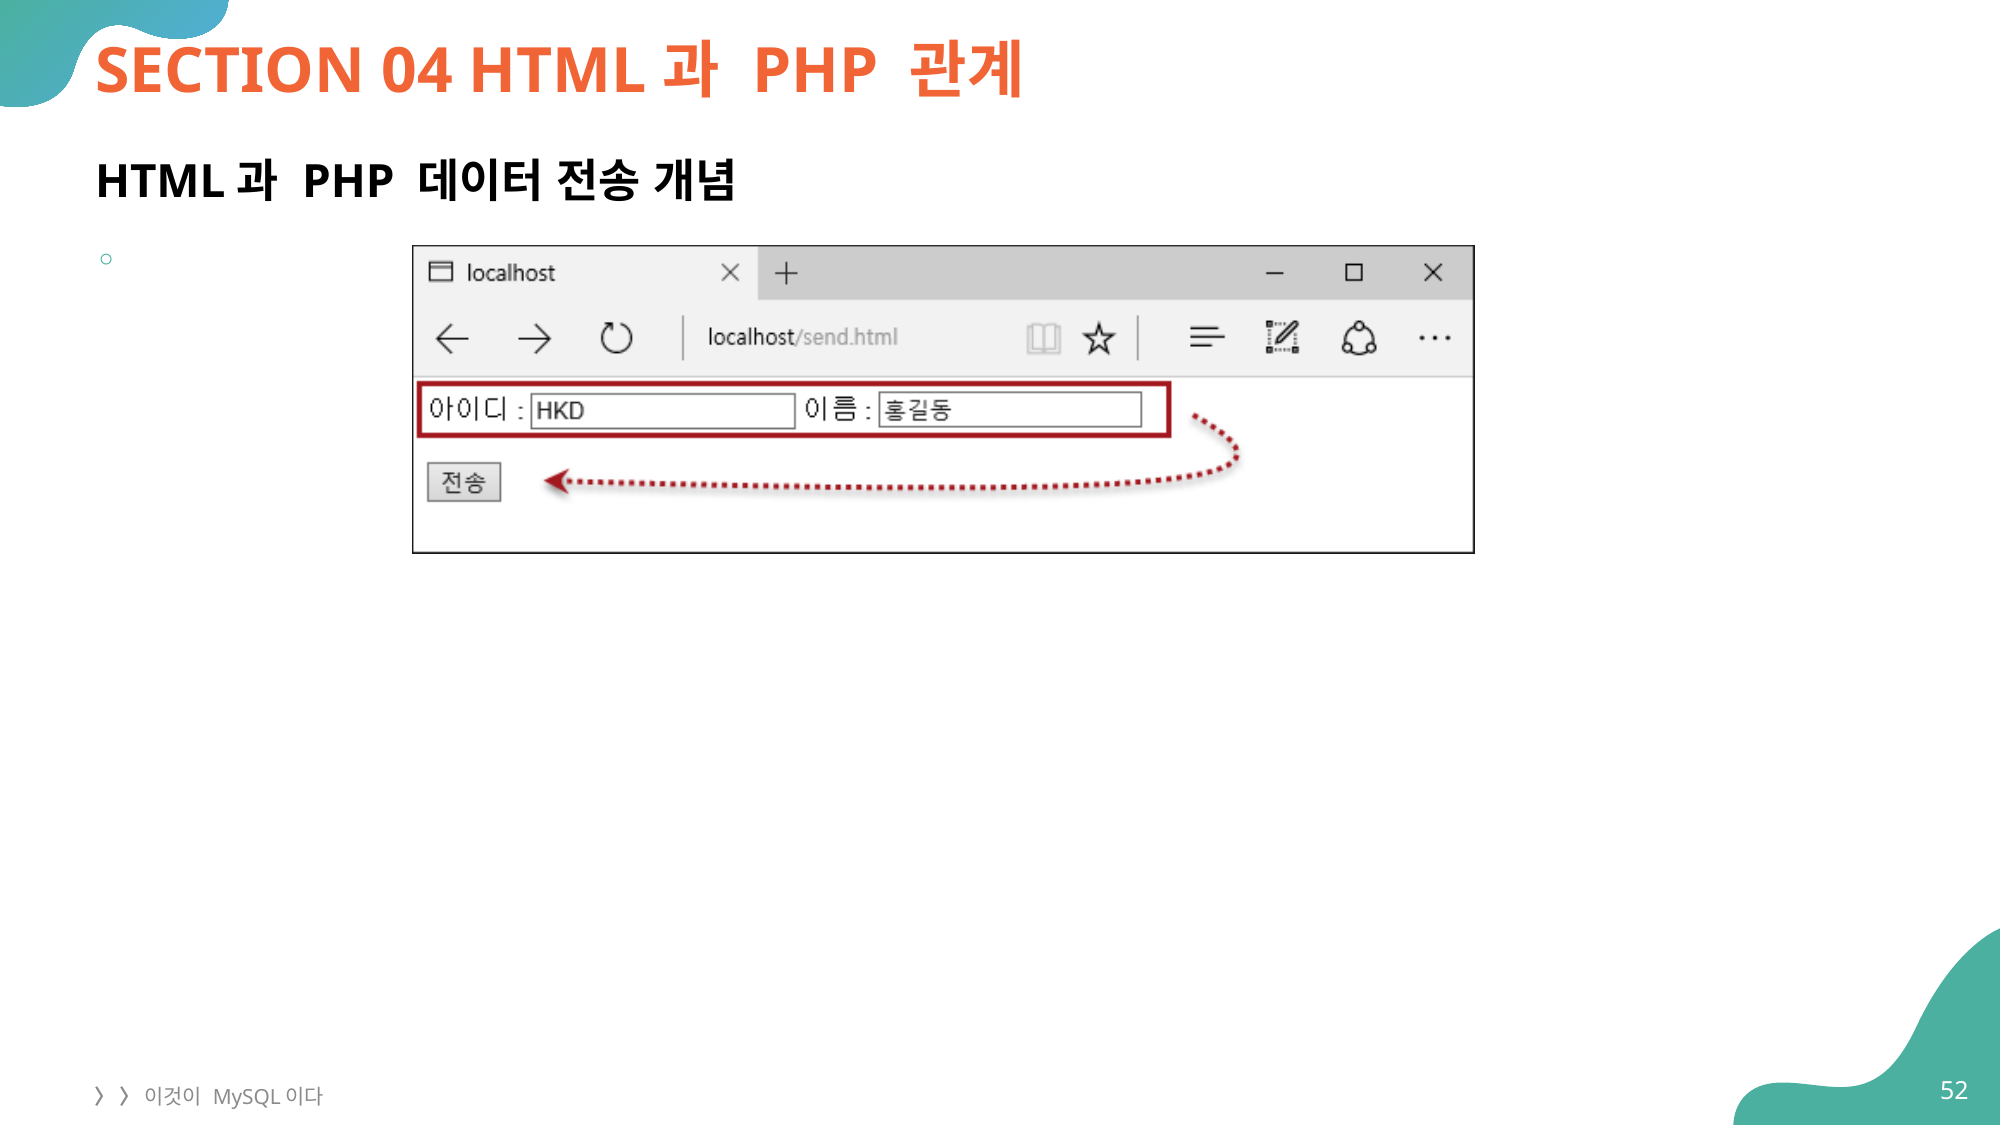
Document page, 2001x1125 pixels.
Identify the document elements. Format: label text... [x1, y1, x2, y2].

title SECTION 04 HTML과 PHP 관계 [79, 17, 1931, 128]
footer 〉 〉 이것이 MySQL이다 [79, 1078, 755, 1114]
list HTML과 PHP 데이터 전송 개념 [79, 133, 1931, 1062]
picture [412, 245, 1475, 554]
slide_number 52 [1917, 1061, 1984, 1122]
